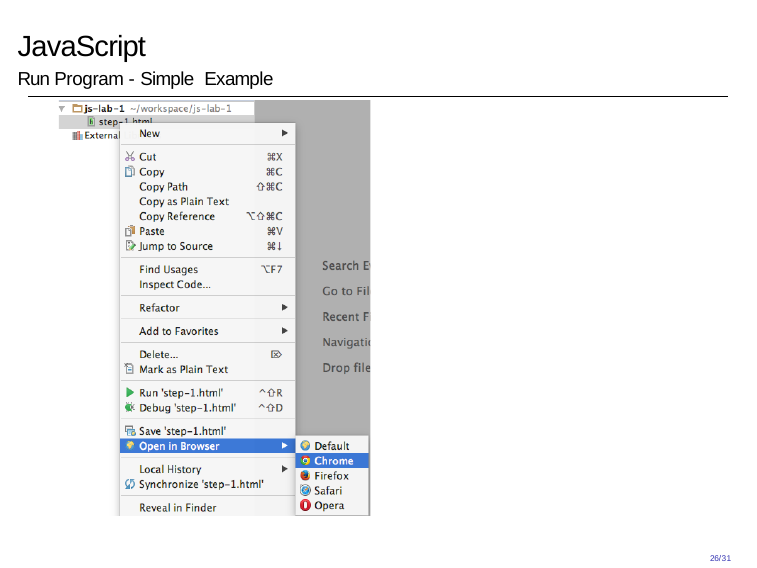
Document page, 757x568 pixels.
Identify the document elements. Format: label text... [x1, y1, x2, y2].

slide_number 26/31 [706, 552, 735, 568]
title JavaScript Run Program - Simple Example [15, 27, 741, 122]
text_box [58, 100, 371, 516]
